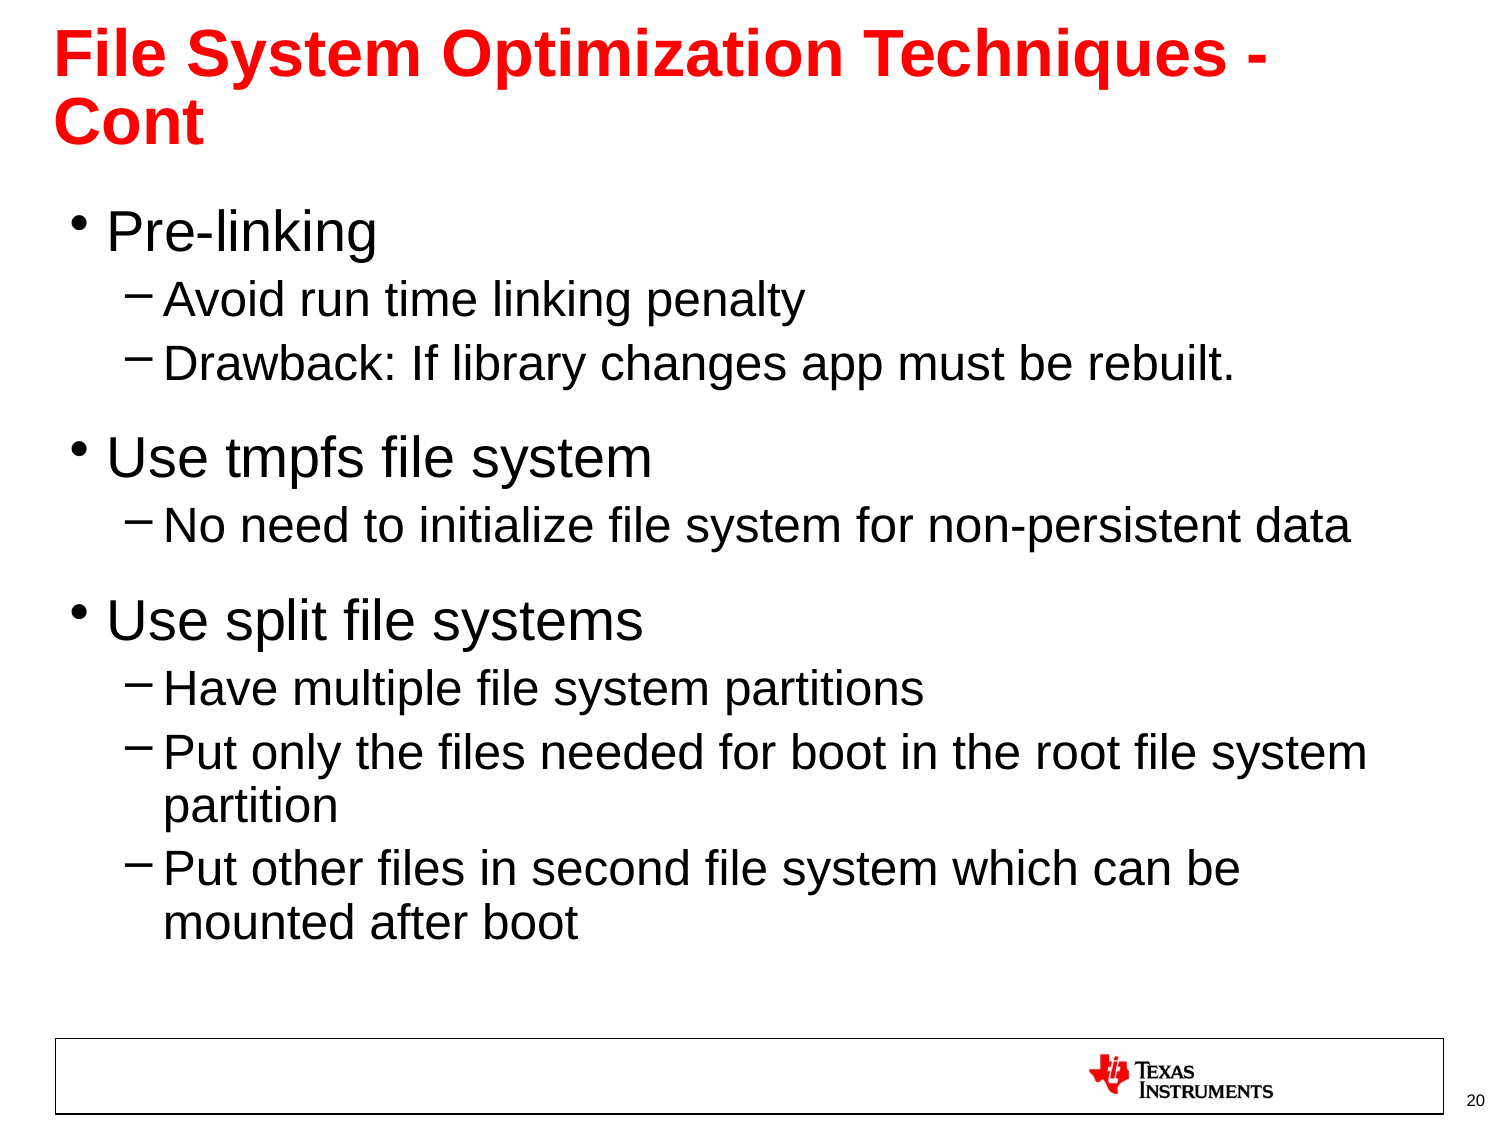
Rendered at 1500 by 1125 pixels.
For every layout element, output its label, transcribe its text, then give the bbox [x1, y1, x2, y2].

list Pre-linking Avoid run time linking penalty Drawback: If library changes app must be rebuilt. Use tmpfs file system No need to initialize file system for non-persistent data Use split file systems Have multiple file system partitions Put only the files needed for boot in the root file system partition Put other files in second file system which can be mounted after boot [54, 194, 1444, 965]
title File System Optimization Techniques - Cont [38, 23, 1426, 157]
picture [1087, 1052, 1274, 1099]
